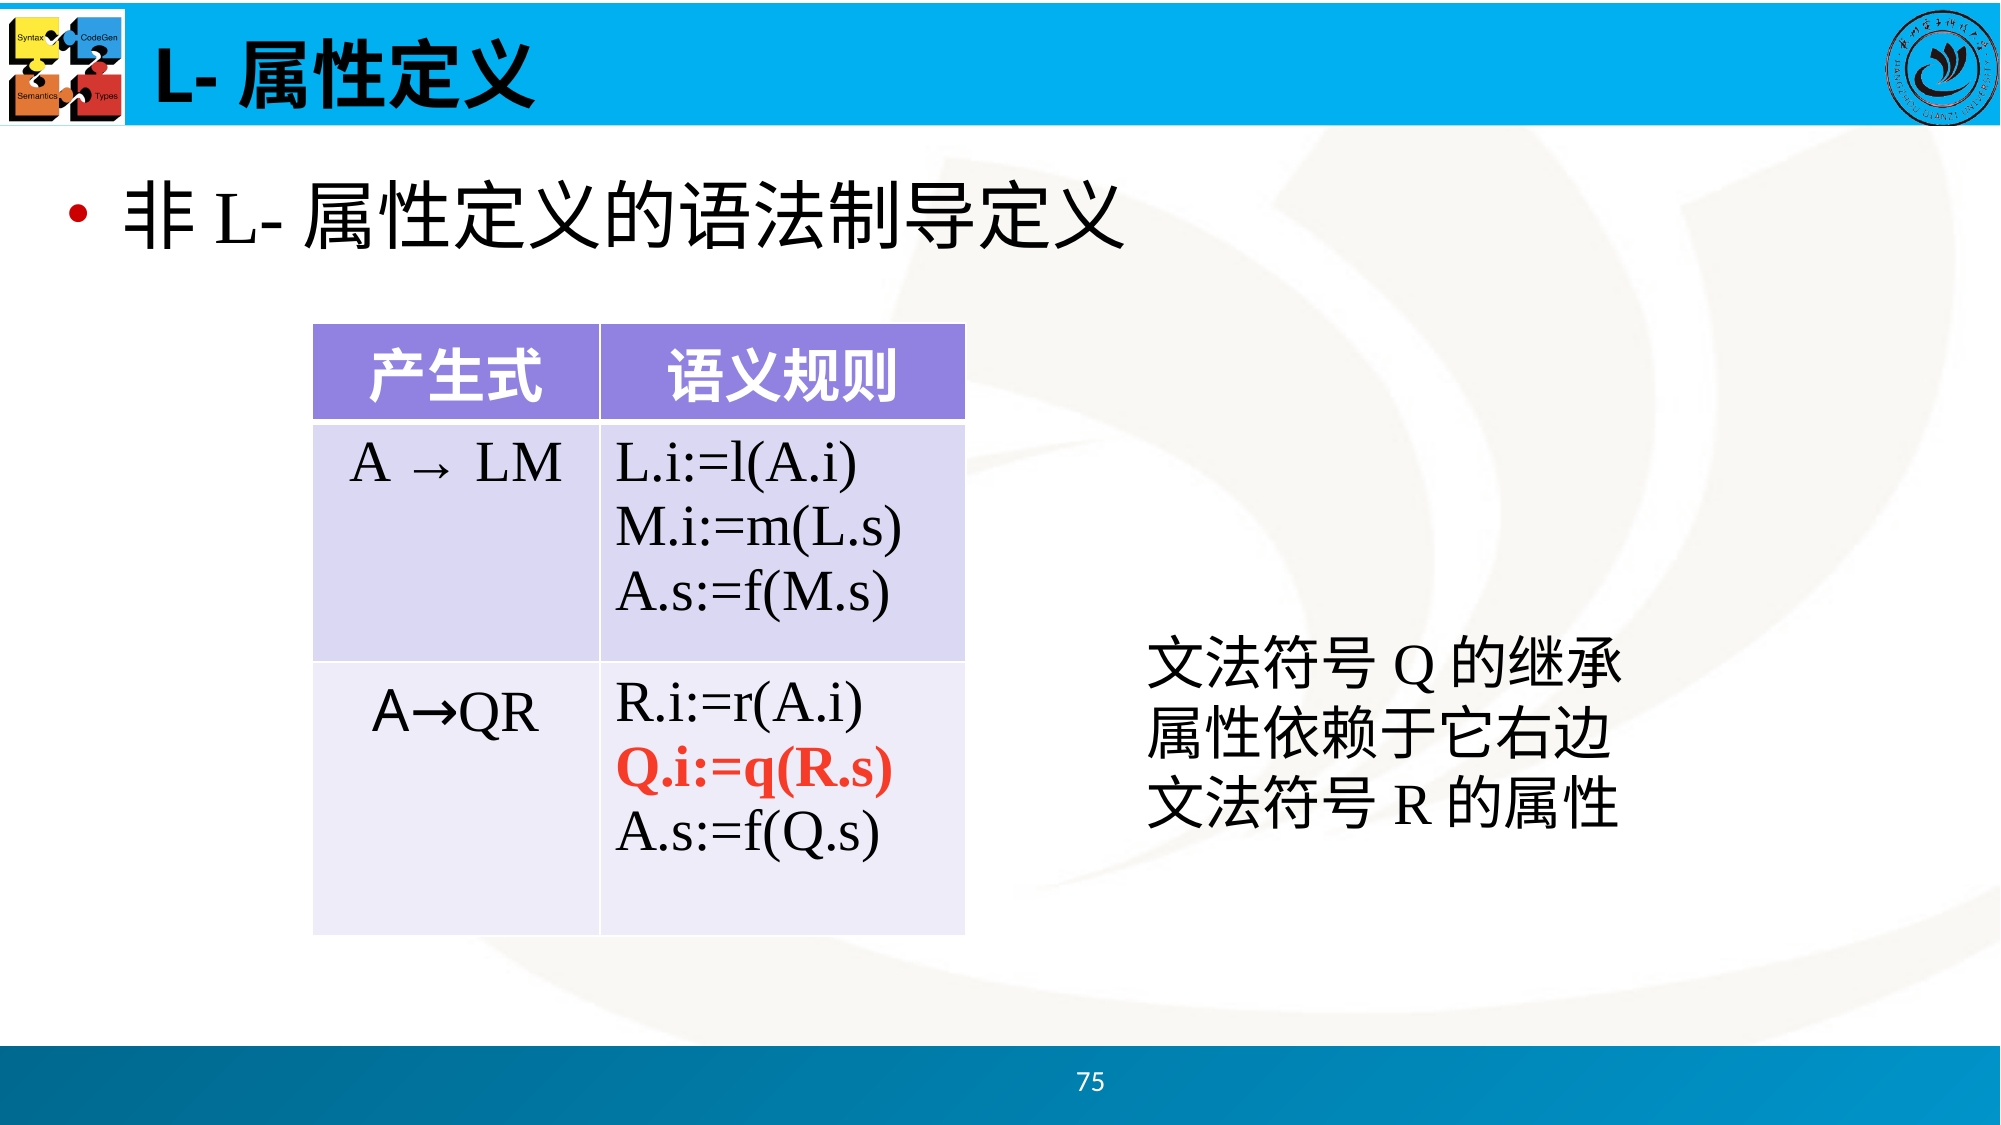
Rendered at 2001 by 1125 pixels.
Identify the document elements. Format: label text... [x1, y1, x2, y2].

title L-属性定义 [137, 6, 1934, 126]
table_cell L.i:=l(A.i) M.i:=m(L.s) A.s:=f(M.s) [601, 425, 965, 661]
list 非L-属性定义的语法制导定义 [50, 160, 1450, 261]
table_header 语义规则 [601, 324, 965, 419]
table_header 产生式 [313, 324, 599, 419]
slide_number 75 [873, 1042, 1308, 1118]
table_cell A → LM [313, 425, 599, 661]
table_cell R.i:=r(A.i) Q.i:=q(R.s) A.s:=f(Q.s) [601, 663, 965, 935]
text_box 文法符号Q的继承属性依赖于它右边文法符号R的属性 [1131, 618, 1657, 844]
table_cell A→QR [313, 663, 599, 935]
